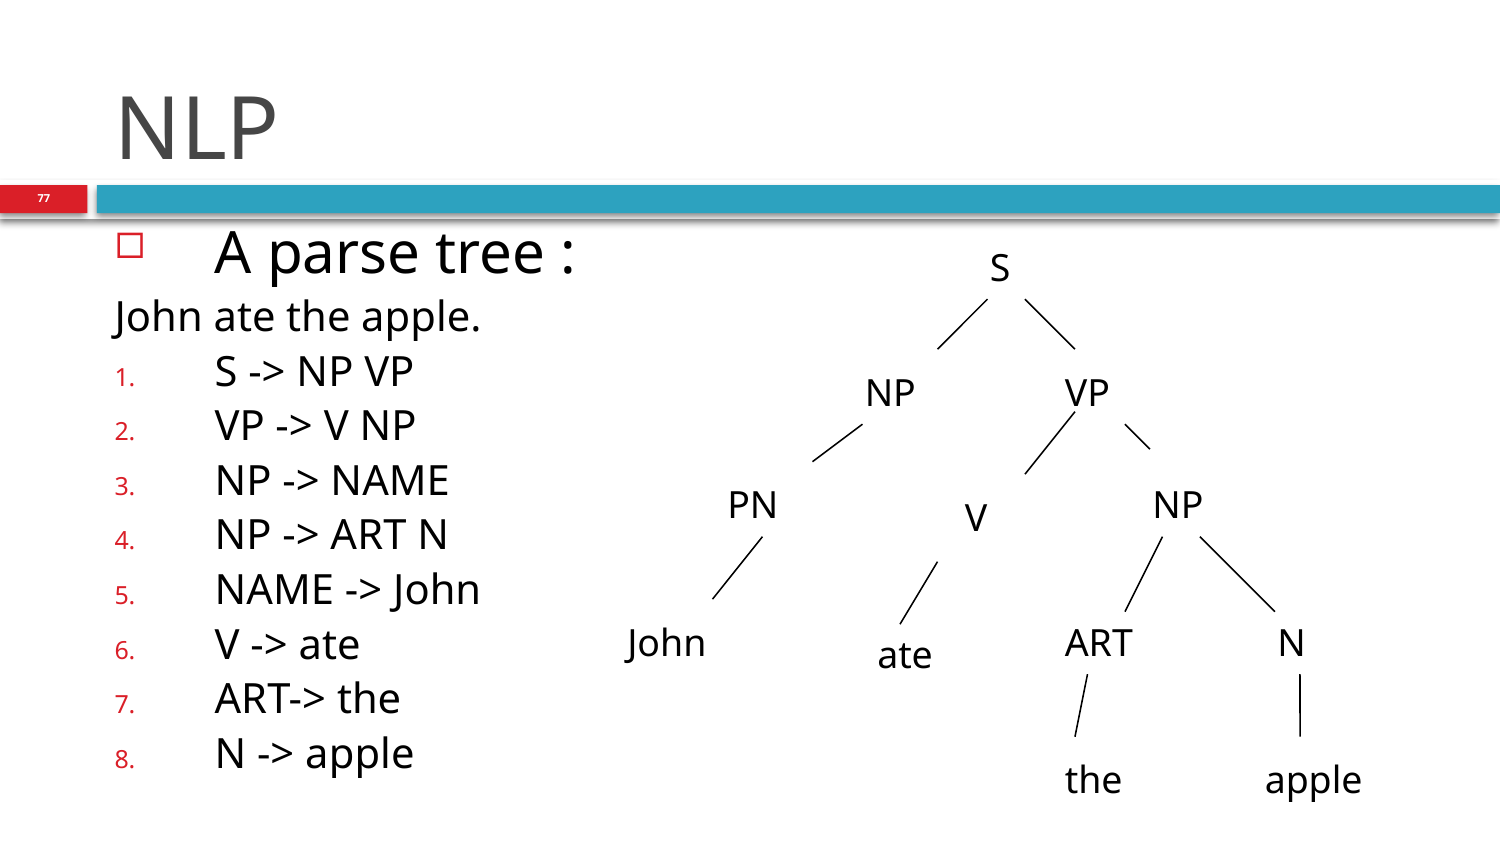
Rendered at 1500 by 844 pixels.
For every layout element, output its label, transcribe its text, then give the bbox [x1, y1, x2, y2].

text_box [612, 236, 1463, 810]
text_box A parse tree : John ate the apple. S -> NP VP VP -> V NP NP -> NAME NP -> ART N NAME -> John V -> ate ART-> the N -> apple [99, 221, 713, 844]
slide_number 77 [0, 184, 88, 215]
title NLP [99, 19, 1438, 185]
